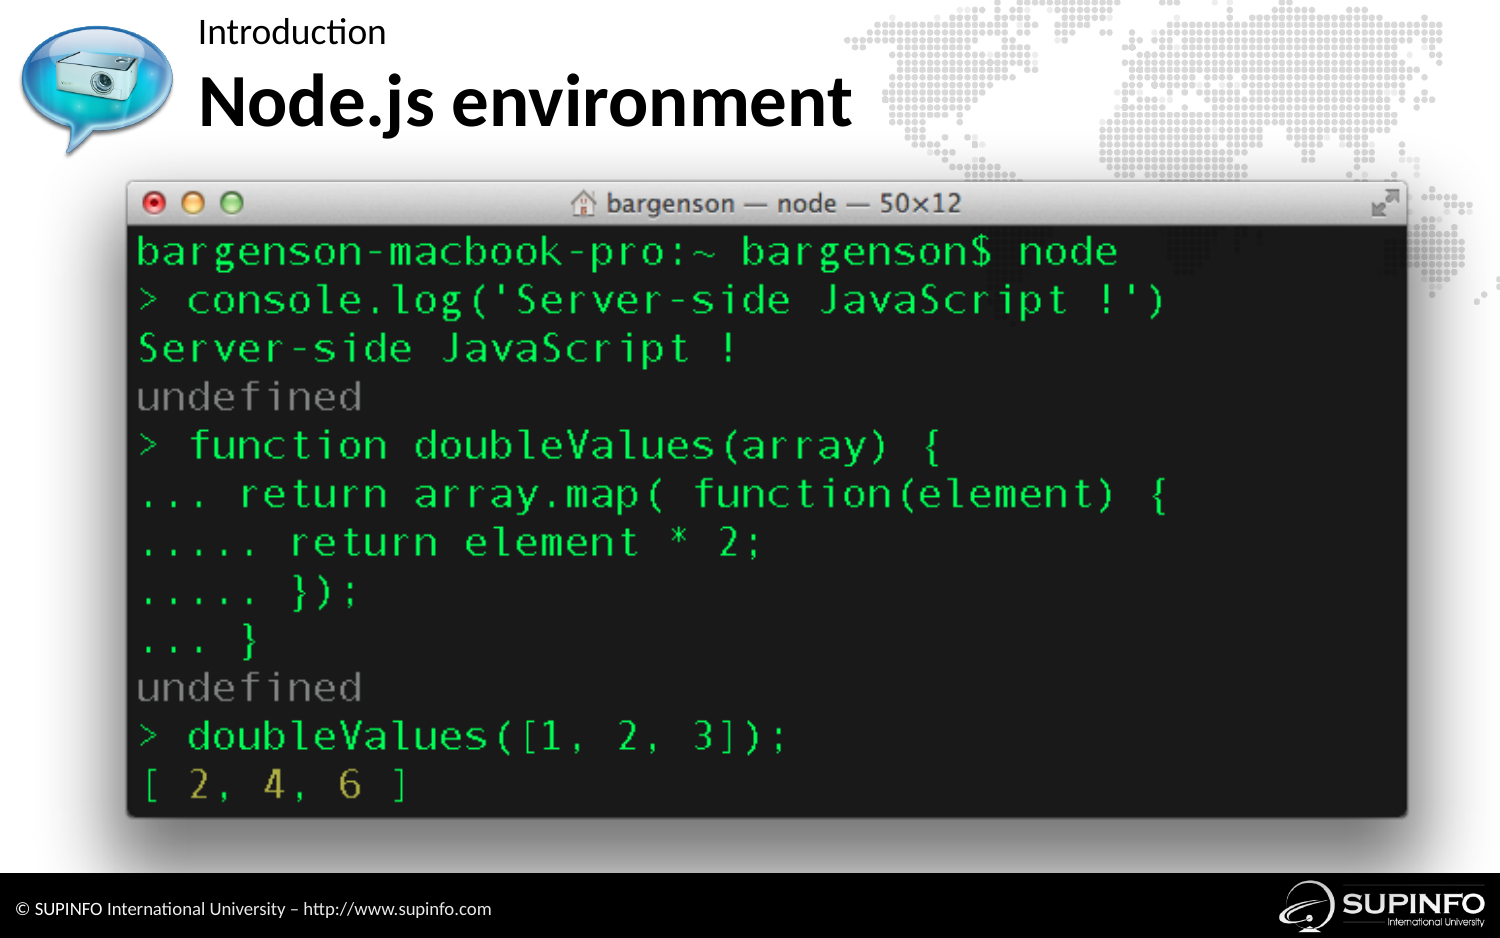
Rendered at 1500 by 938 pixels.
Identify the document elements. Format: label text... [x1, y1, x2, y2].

text_box Introduction [183, 0, 1459, 56]
picture [17, 0, 1500, 938]
text_box Node.js environment [183, 56, 1459, 112]
